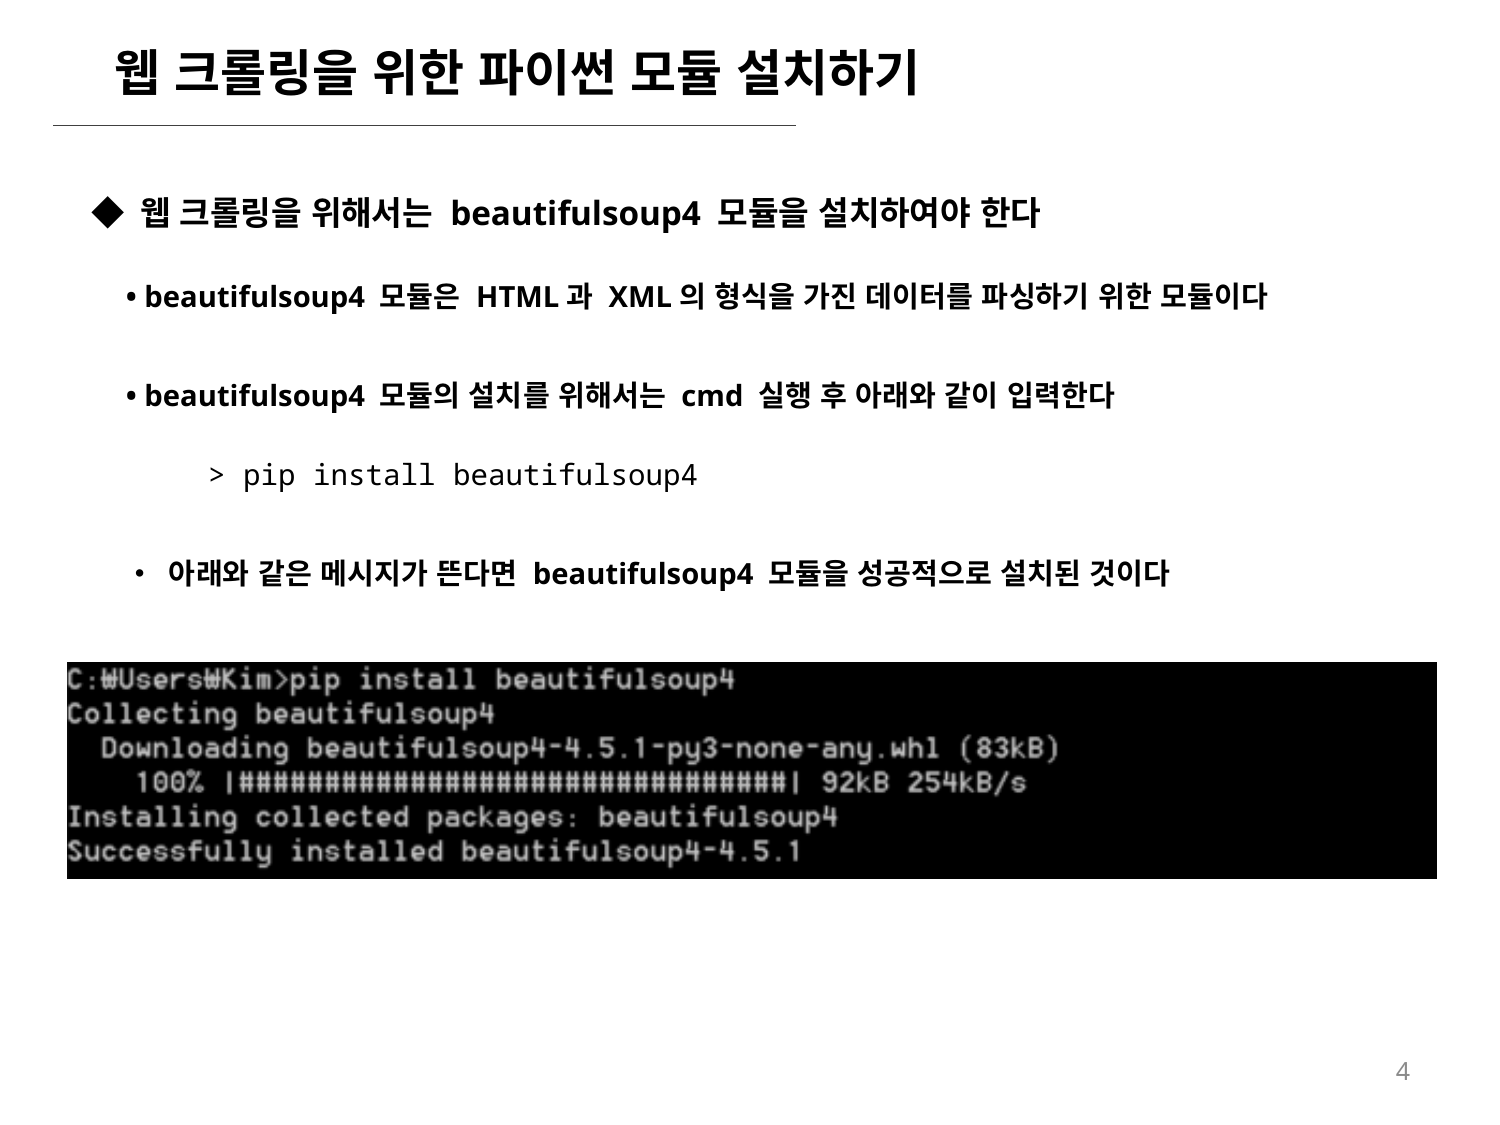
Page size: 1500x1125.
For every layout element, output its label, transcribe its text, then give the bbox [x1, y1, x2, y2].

text_box ◆ 웹 크롤링을 위해서는 beautifulsoup4 모듈을 설치하여야 한다 [76, 184, 1447, 240]
text_box > pip install beautifulsoup4 [193, 448, 714, 499]
text_box • beautifulsoup4 모듈은 HTML과 XML의 형식을 가진 데이터를 파싱하기 위한 모듈이다 [111, 271, 1482, 321]
text_box 웹 크롤링을 위한 파이썬 모듈 설치하기 [99, 33, 936, 109]
text_box • 아래와 같은 메시지가 뜬다면 beautifulsoup4 모듈을 성공적으로 설치된 것이다 [111, 548, 1482, 598]
picture [66, 661, 1437, 879]
slide_number 4 [1074, 1042, 1425, 1103]
text_box • beautifulsoup4 모듈의 설치를 위해서는 cmd 실행 후 아래와 같이 입력한다 [111, 369, 1482, 420]
